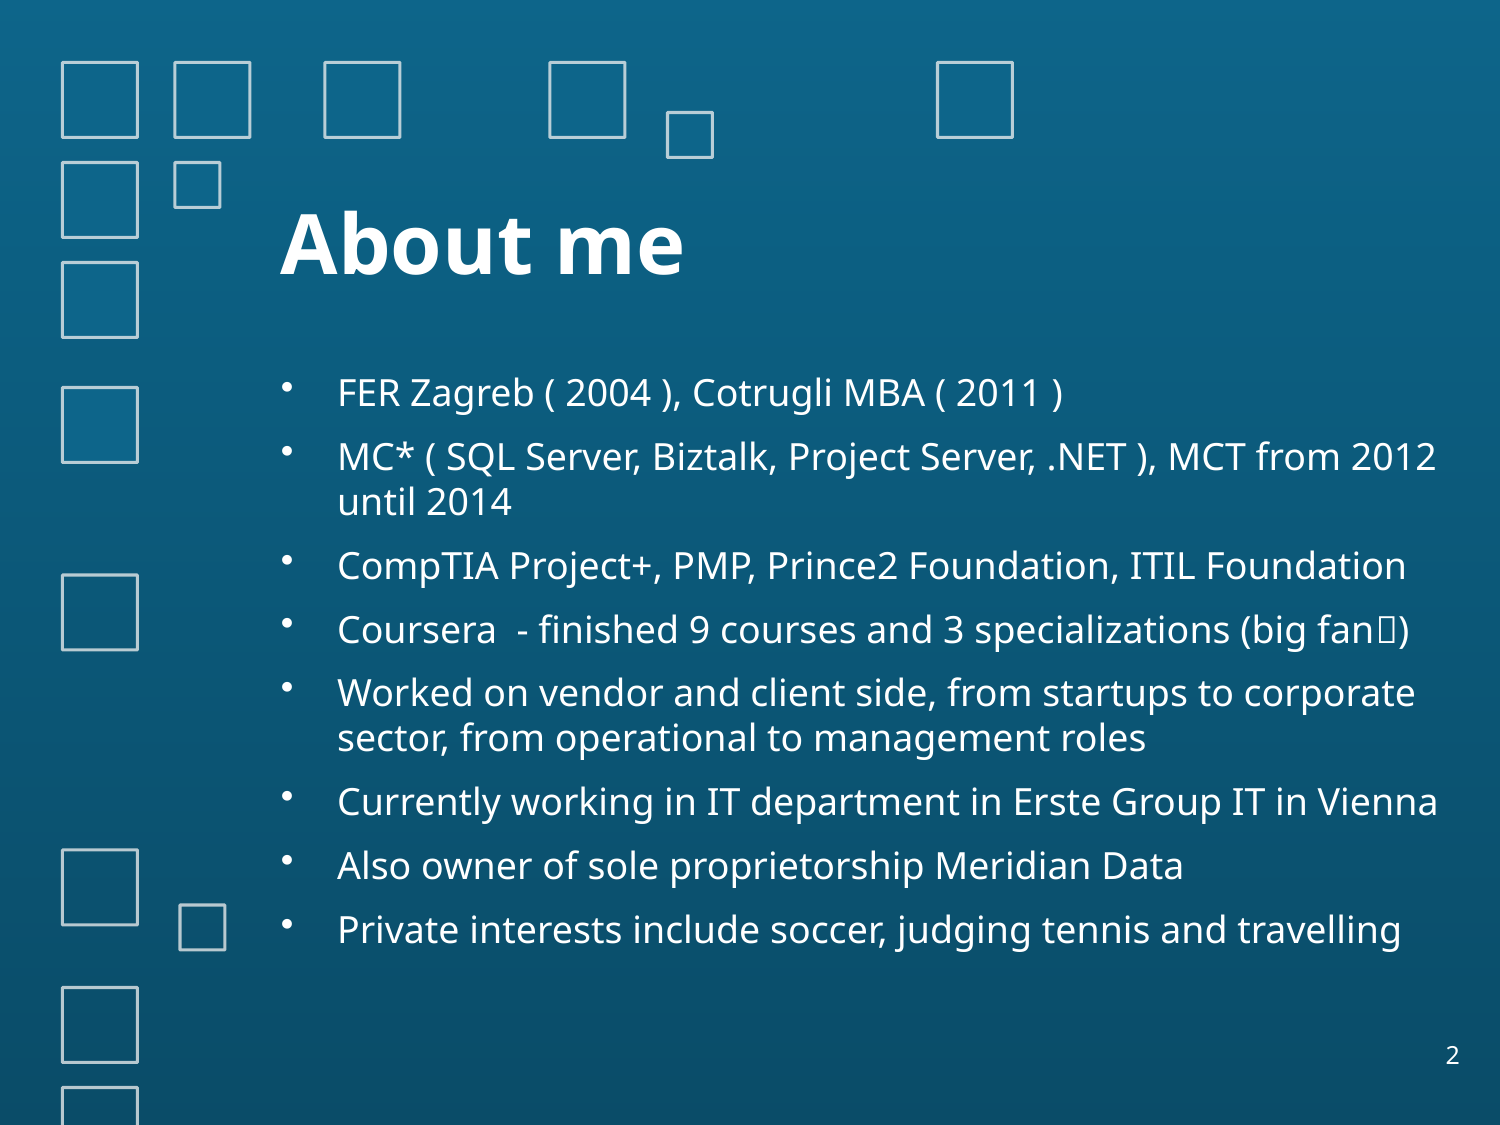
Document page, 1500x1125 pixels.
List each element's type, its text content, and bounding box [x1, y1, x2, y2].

list FER Zagreb ( 2004 ), Cotrugli MBA ( 2011 ) MC* ( SQL Server, Biztalk, Project Server, .NET ), MCT from 2012 until 2014 CompTIA Project+, PMP, Prince2 Foundation, ITIL Foundation Coursera - finished 9 courses and 3 specializations (big fan) Worked on vendor and client side, from startups to corporate sector, from operational to management roles Currently working in IT department in Erste Group IT in Vienna Also owner of sole proprietorship Meridian Data Private interests include soccer, judging tennis and travelling [265, 361, 1483, 1106]
title About me [265, 160, 1354, 299]
slide_number 2 [1162, 1025, 1475, 1088]
